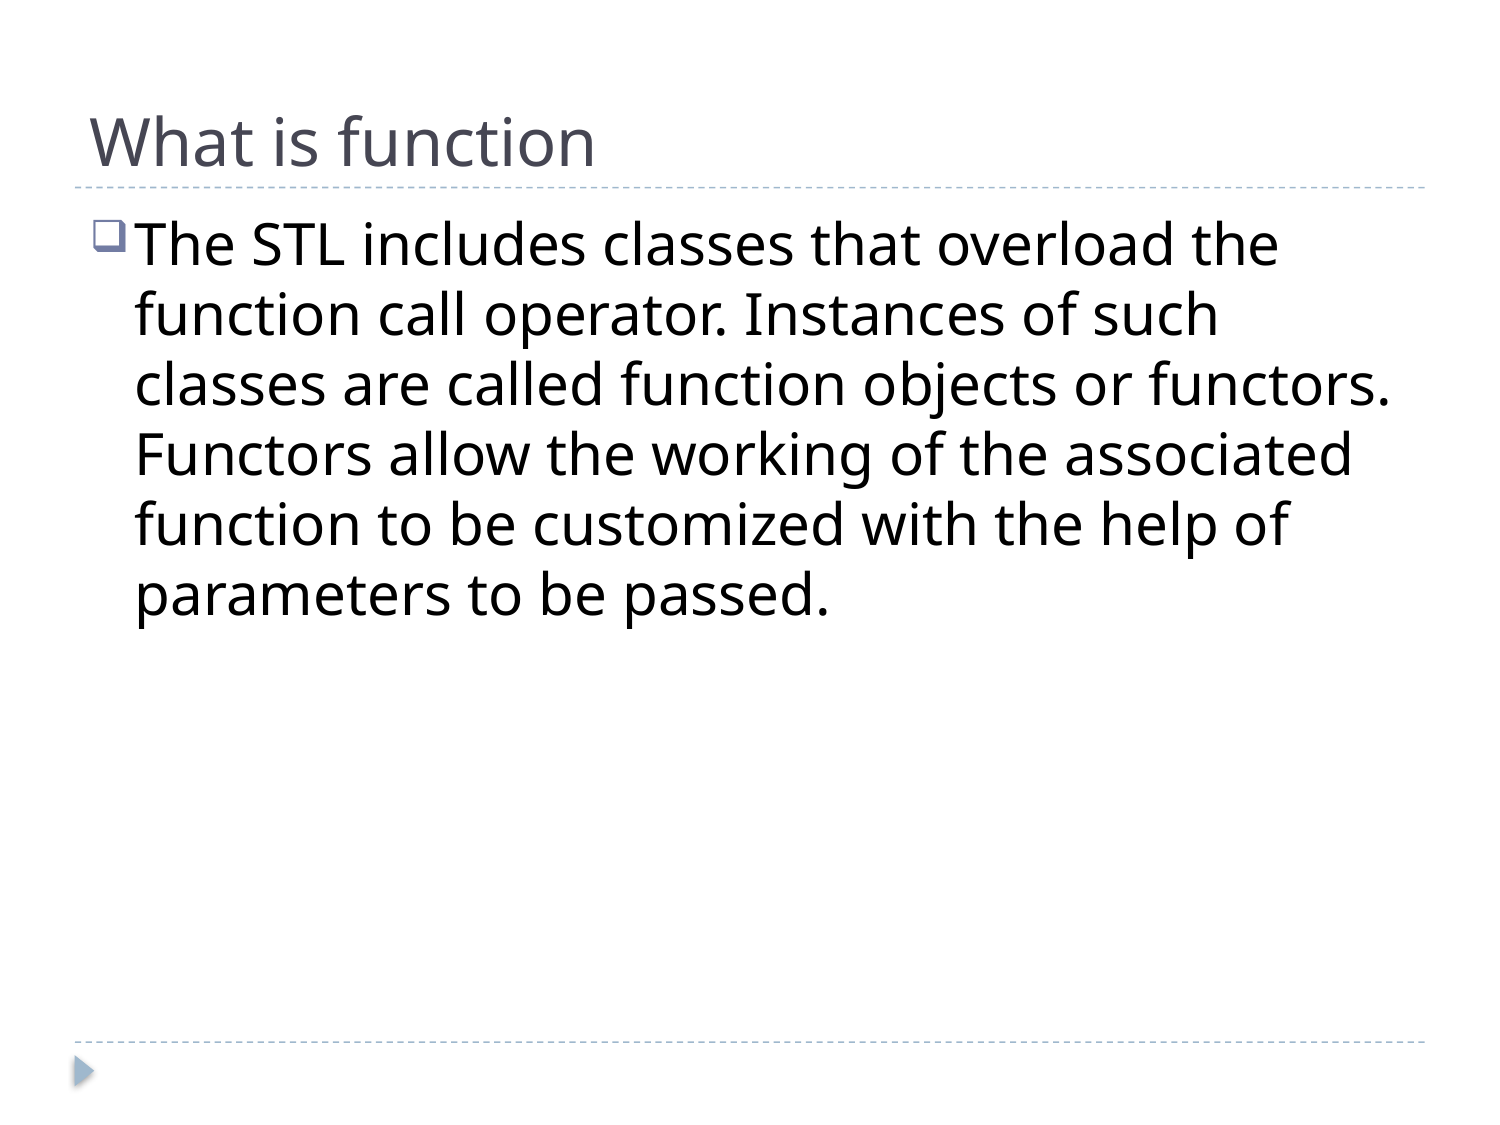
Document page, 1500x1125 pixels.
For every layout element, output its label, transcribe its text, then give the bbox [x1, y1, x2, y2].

list The STL includes classes that overload the function call operator. Instances of such classes are called function objects or functors. Functors allow the working of the associated function to be customized with the help of parameters to be passed. [75, 200, 1425, 1010]
title What is function [75, 24, 1425, 188]
